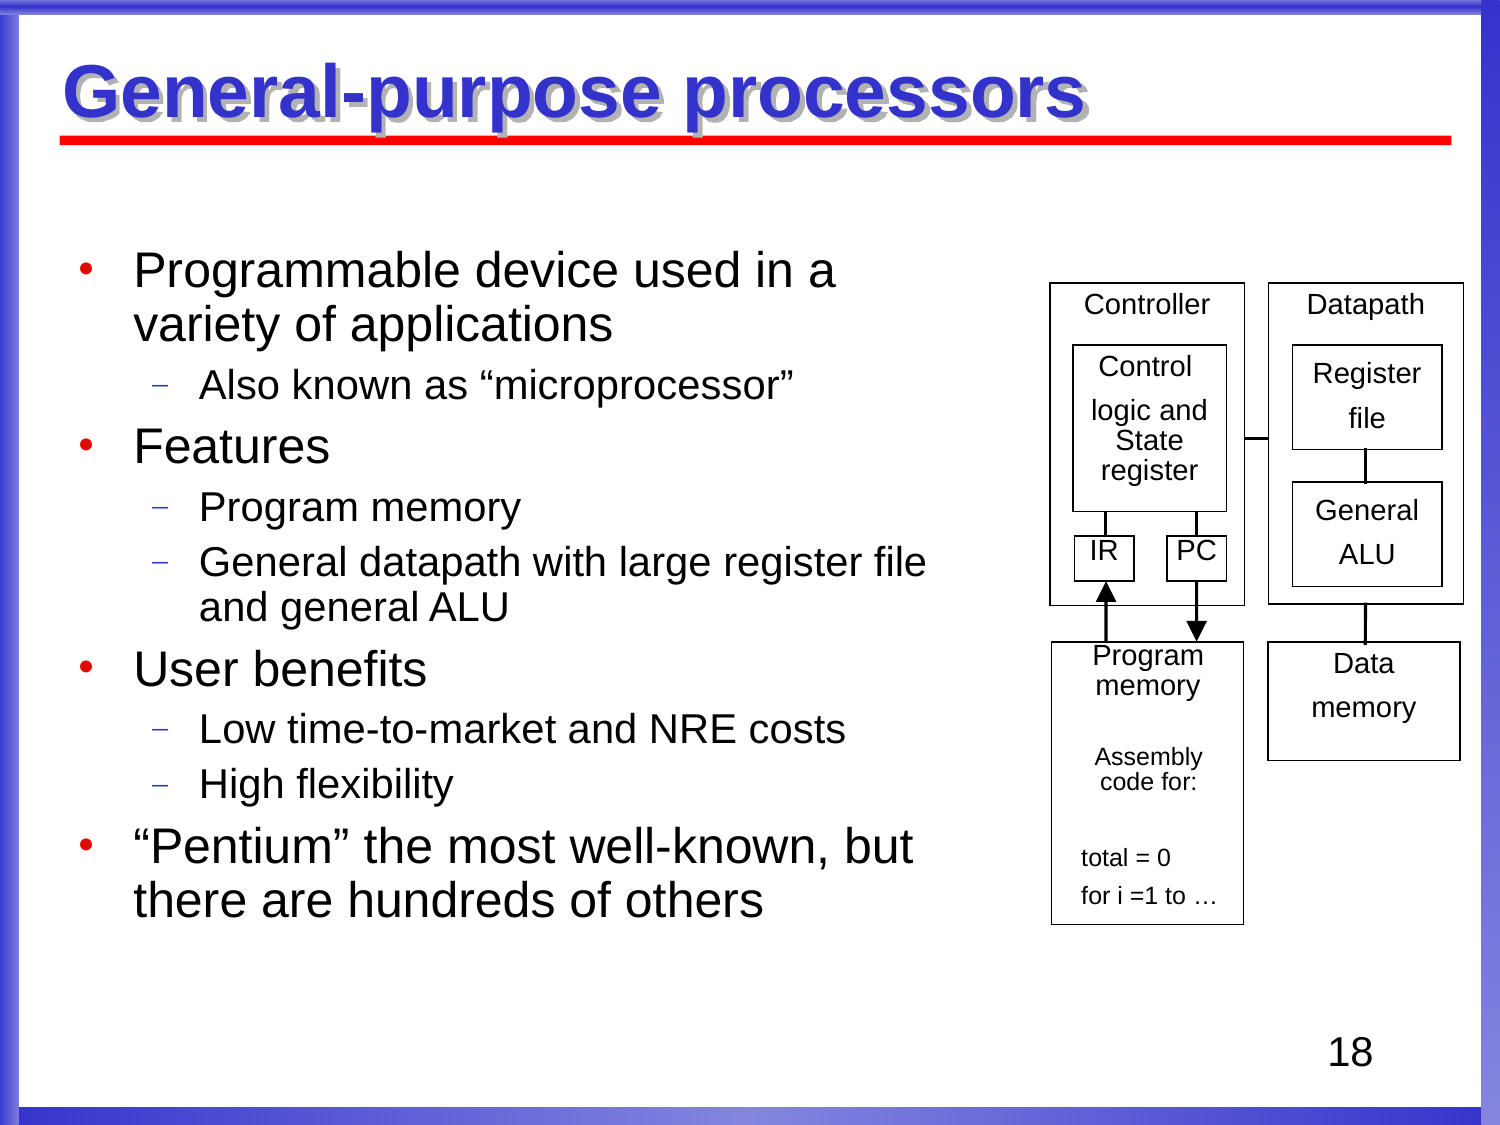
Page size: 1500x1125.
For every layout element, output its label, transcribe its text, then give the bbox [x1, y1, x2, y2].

slide_number 18 [1312, 1025, 1463, 1100]
title General-purpose processors [62, 0, 1438, 188]
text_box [1049, 282, 1464, 925]
list Programmable device used in a variety of applications Also known as “microprocessor” Features Program memory General datapath with large register file and general ALU User benefits Low time-to-market and NRE costs High flexibility “Pentium” the most well-known, but there are hundreds of others [62, 237, 988, 976]
